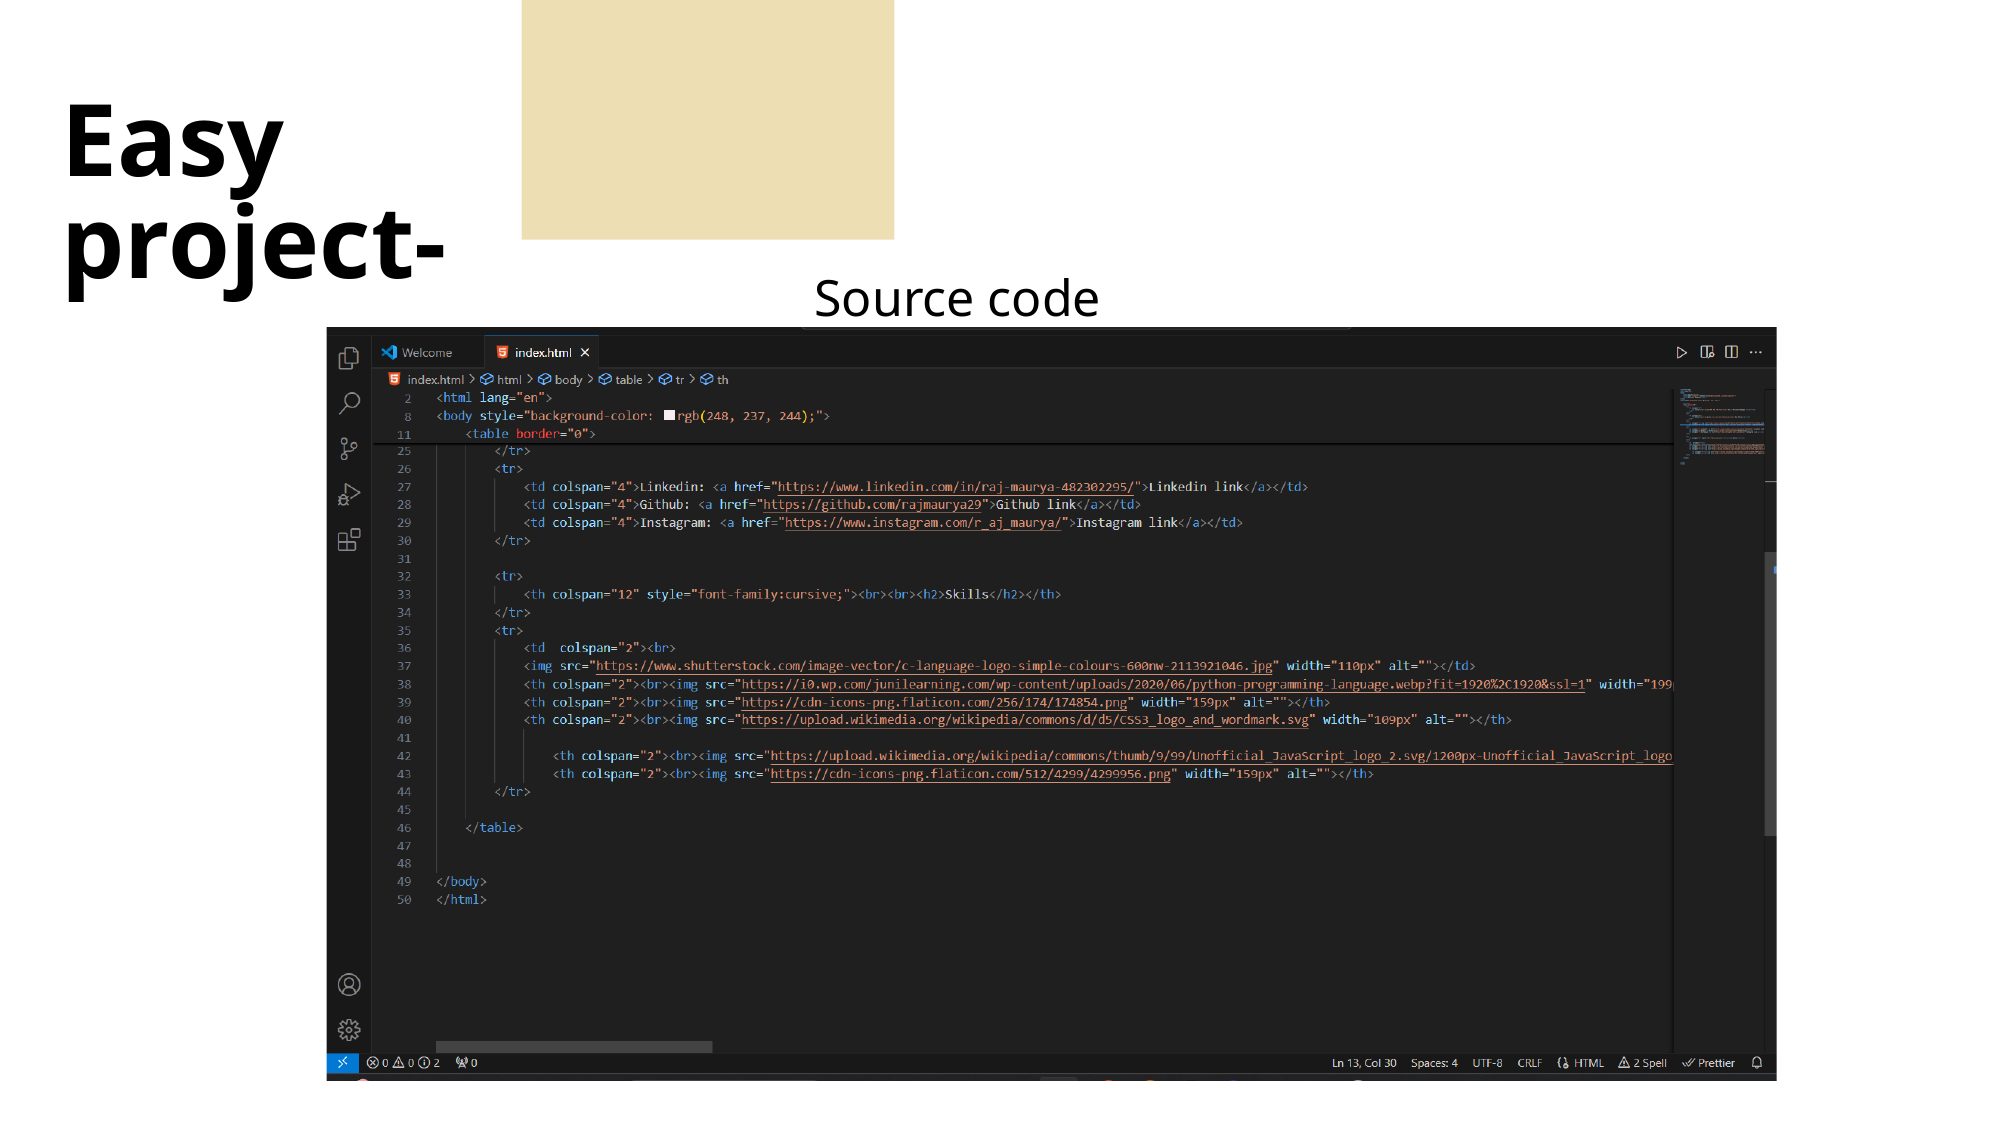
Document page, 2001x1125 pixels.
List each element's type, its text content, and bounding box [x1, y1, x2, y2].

text_box Source code [62, 271, 1103, 330]
picture [326, 327, 1777, 1081]
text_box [521, 0, 895, 240]
text_box Easy project- [59, 93, 449, 301]
